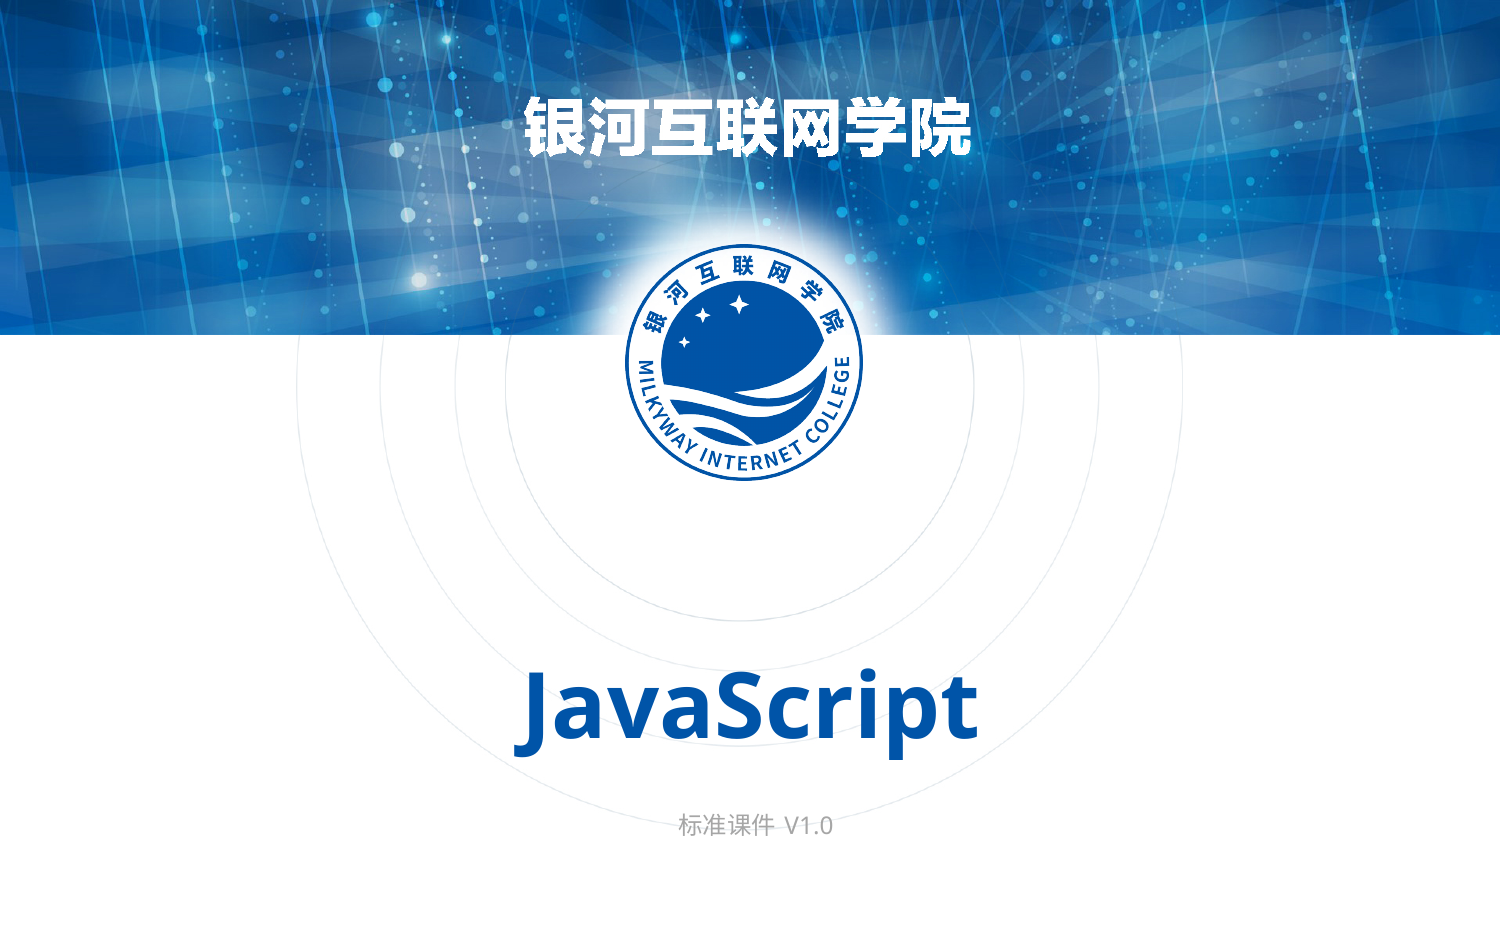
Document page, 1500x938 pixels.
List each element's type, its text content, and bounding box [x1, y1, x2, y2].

picture [0, 0, 1500, 938]
title JavaScript [76, 644, 1427, 760]
list 标准课件 V1.0 [537, 787, 975, 847]
